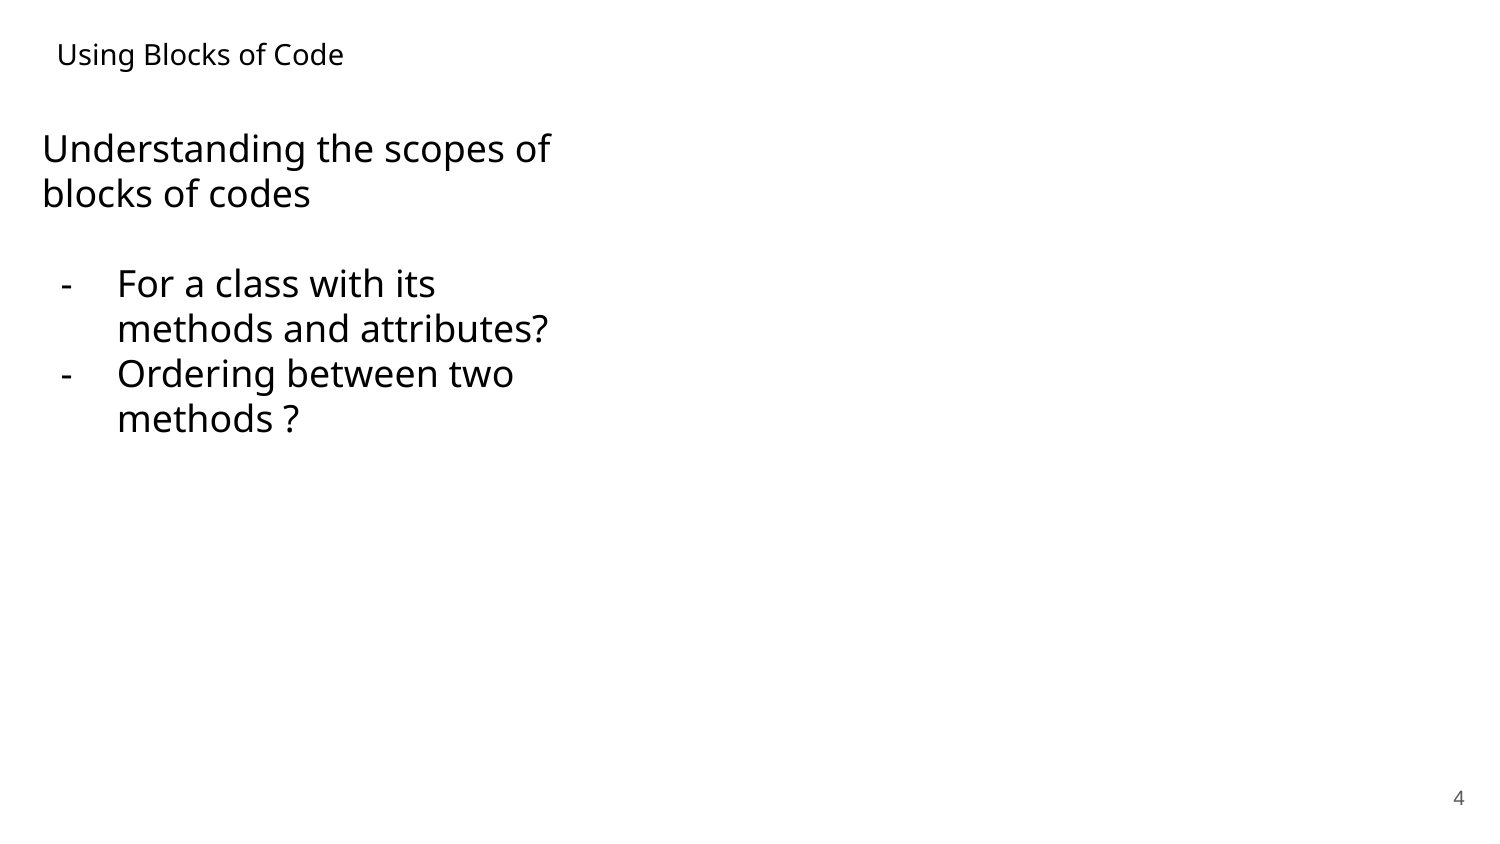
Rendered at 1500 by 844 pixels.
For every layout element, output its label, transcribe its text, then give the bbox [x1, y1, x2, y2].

text_box Using Blocks of Code [41, 20, 534, 86]
slide_number ‹#› [1389, 764, 1480, 830]
text_box Understanding the scopes of blocks of codes For a class with its methods and attributes? Ordering between two methods ? [26, 110, 595, 533]
